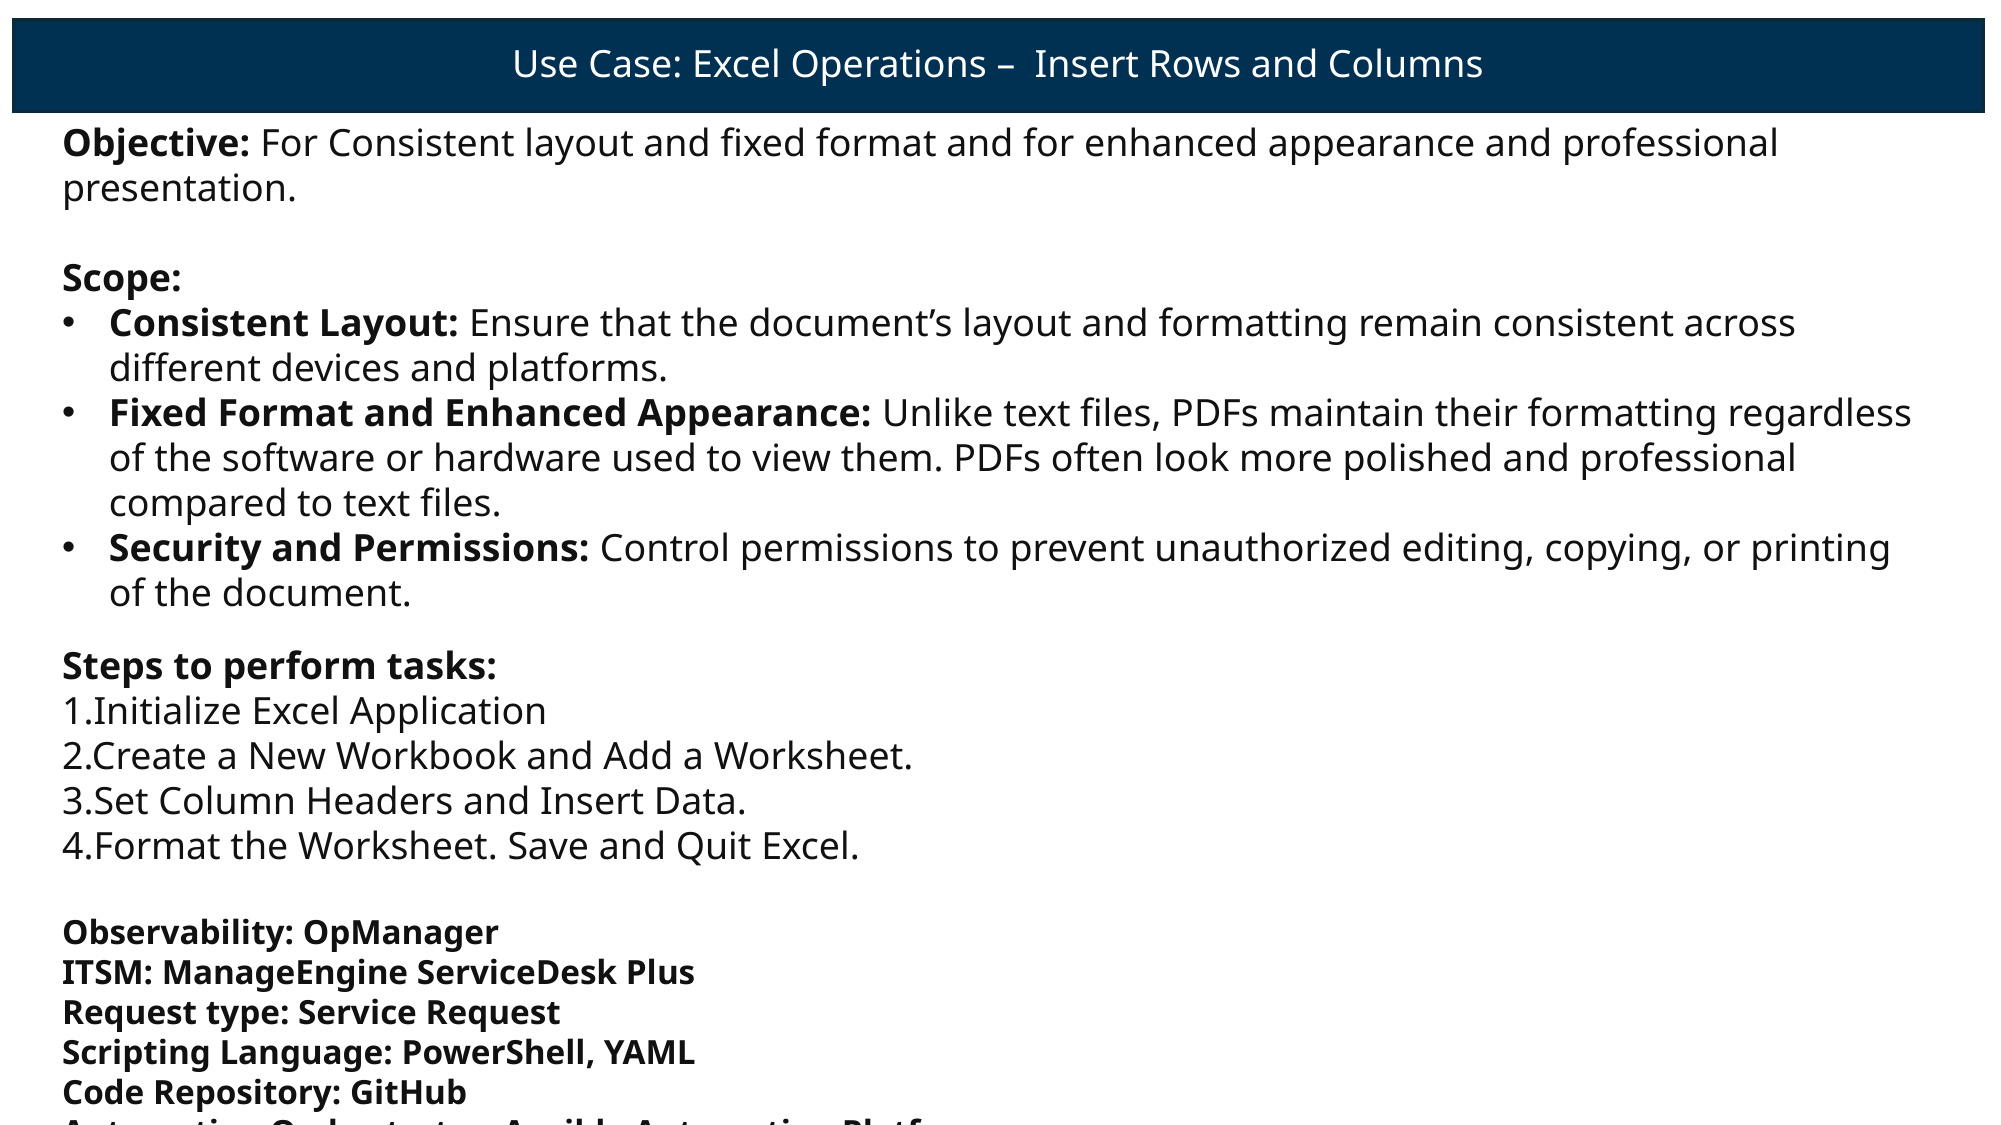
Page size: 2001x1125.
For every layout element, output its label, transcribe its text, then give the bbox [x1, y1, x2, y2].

text_box Objective: For Consistent layout and fixed format and for enhanced appearance and professional presentation. Scope: Consistent Layout: Ensure that the document’s layout and formatting remain consistent across different devices and platforms. Fixed Format and Enhanced Appearance: Unlike text files, PDFs maintain their formatting regardless of the software or hardware used to view them. PDFs often look more polished and professional compared to text files. Security and Permissions: Control permissions to prevent unauthorized editing, copying, or printing of the document. Steps to perform tasks: 1.Initialize Excel Application 2.Create a New Workbook and Add a Worksheet. 3.Set Column Headers and Insert Data. 4.Format the Worksheet. Save and Quit Excel. Observability: OpManager ITSM: ManageEngine ServiceDesk Plus Request type: Service Request Scripting Language: PowerShell, YAML Code Repository: GitHub Automation Orchestrator: Ansible Automation Platform [47, 111, 1947, 1125]
title Use Case: Excel Operations – Insert Rows and Columns [12, 18, 1985, 113]
